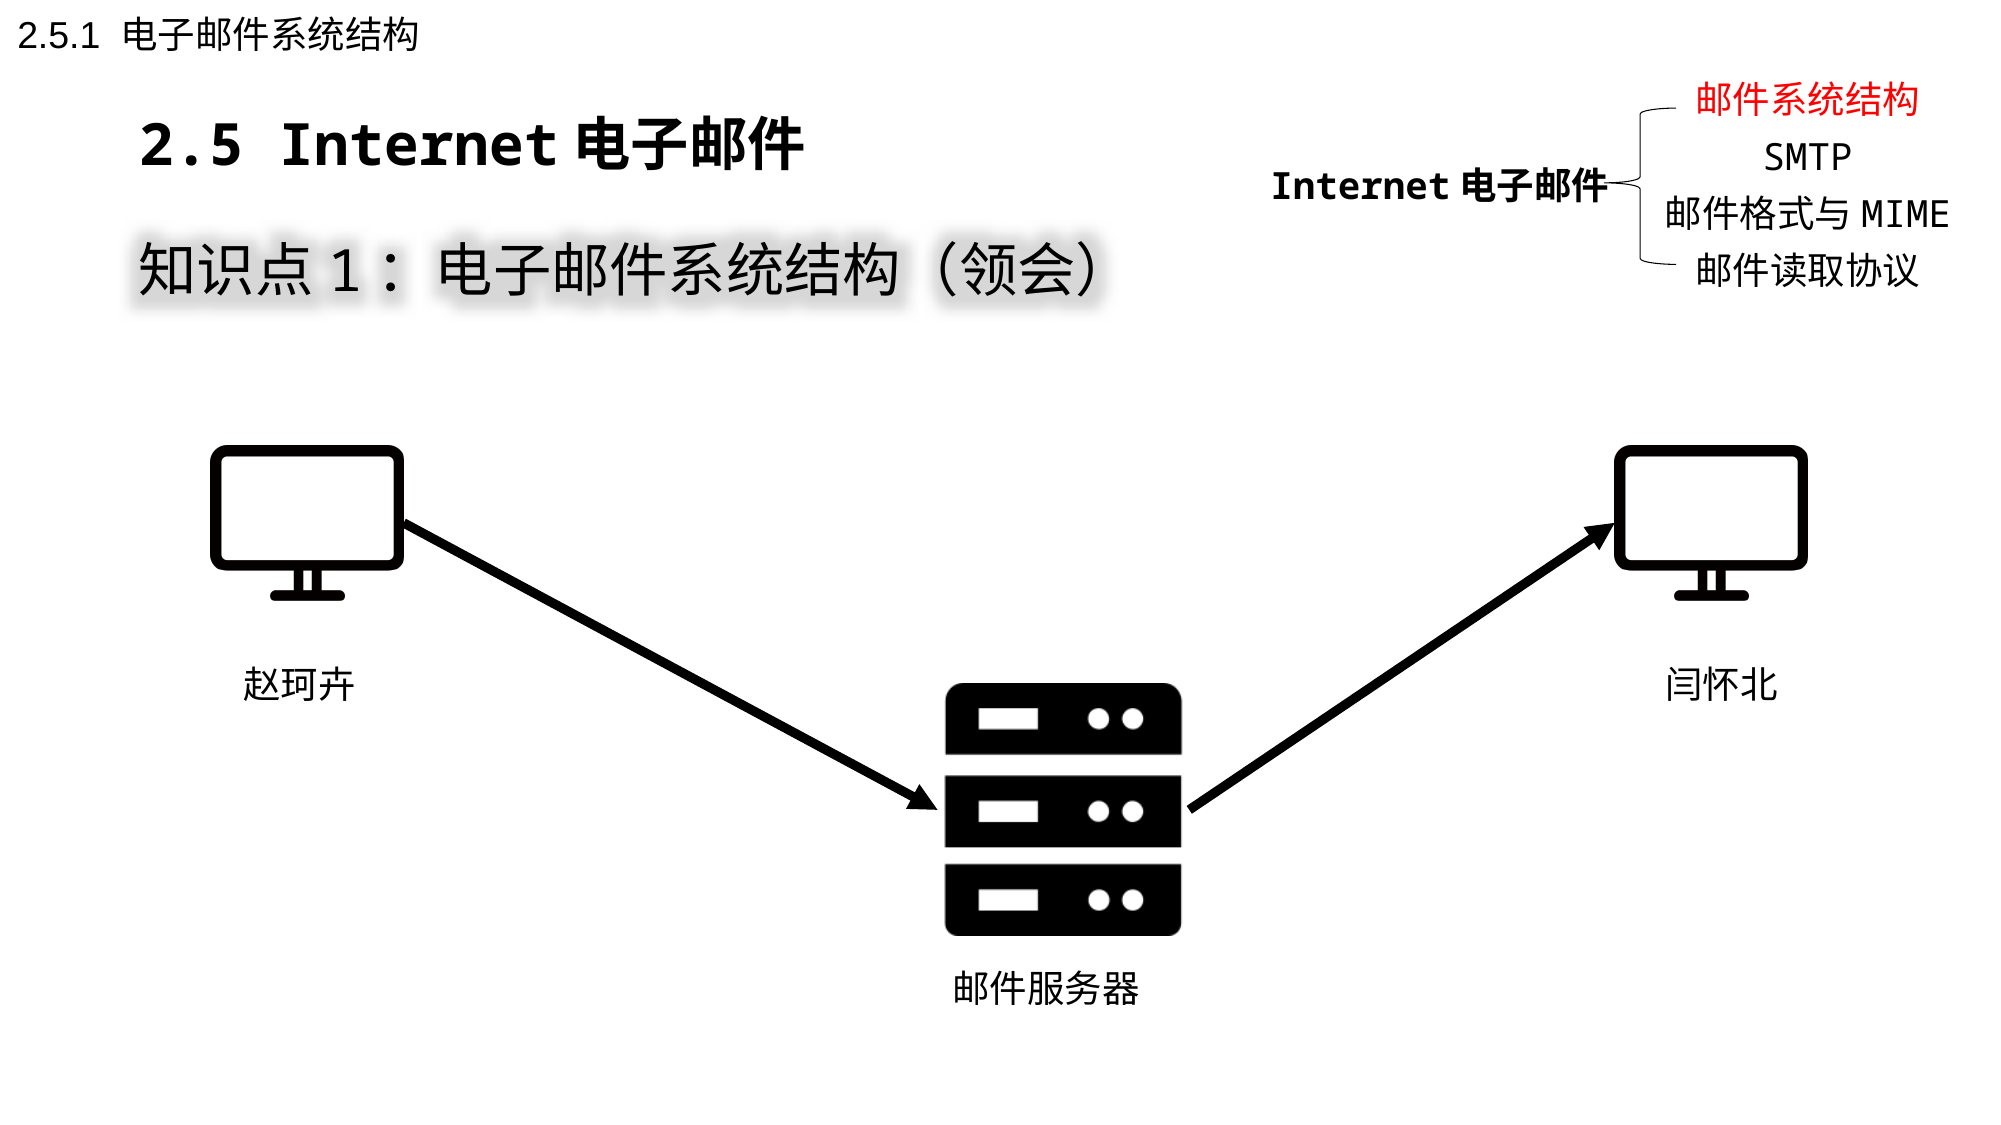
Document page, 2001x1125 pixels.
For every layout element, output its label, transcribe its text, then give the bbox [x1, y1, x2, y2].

picture [937, 683, 1190, 936]
text_box 闫怀北 [1650, 653, 1799, 714]
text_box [1189, 522, 1615, 810]
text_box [1271, 80, 1968, 301]
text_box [403, 522, 938, 810]
picture [210, 445, 404, 601]
text_box 2.5 Internet电子邮件 [120, 97, 1271, 155]
text_box 赵珂卉 [228, 653, 377, 714]
text_box 邮件服务器 [937, 958, 1197, 1018]
picture [1614, 445, 1808, 601]
text_box 2.5.1 电子邮件系统结构 [2, 3, 455, 64]
text_box 知识点1：电子邮件系统结构（领会） [120, 172, 1945, 329]
